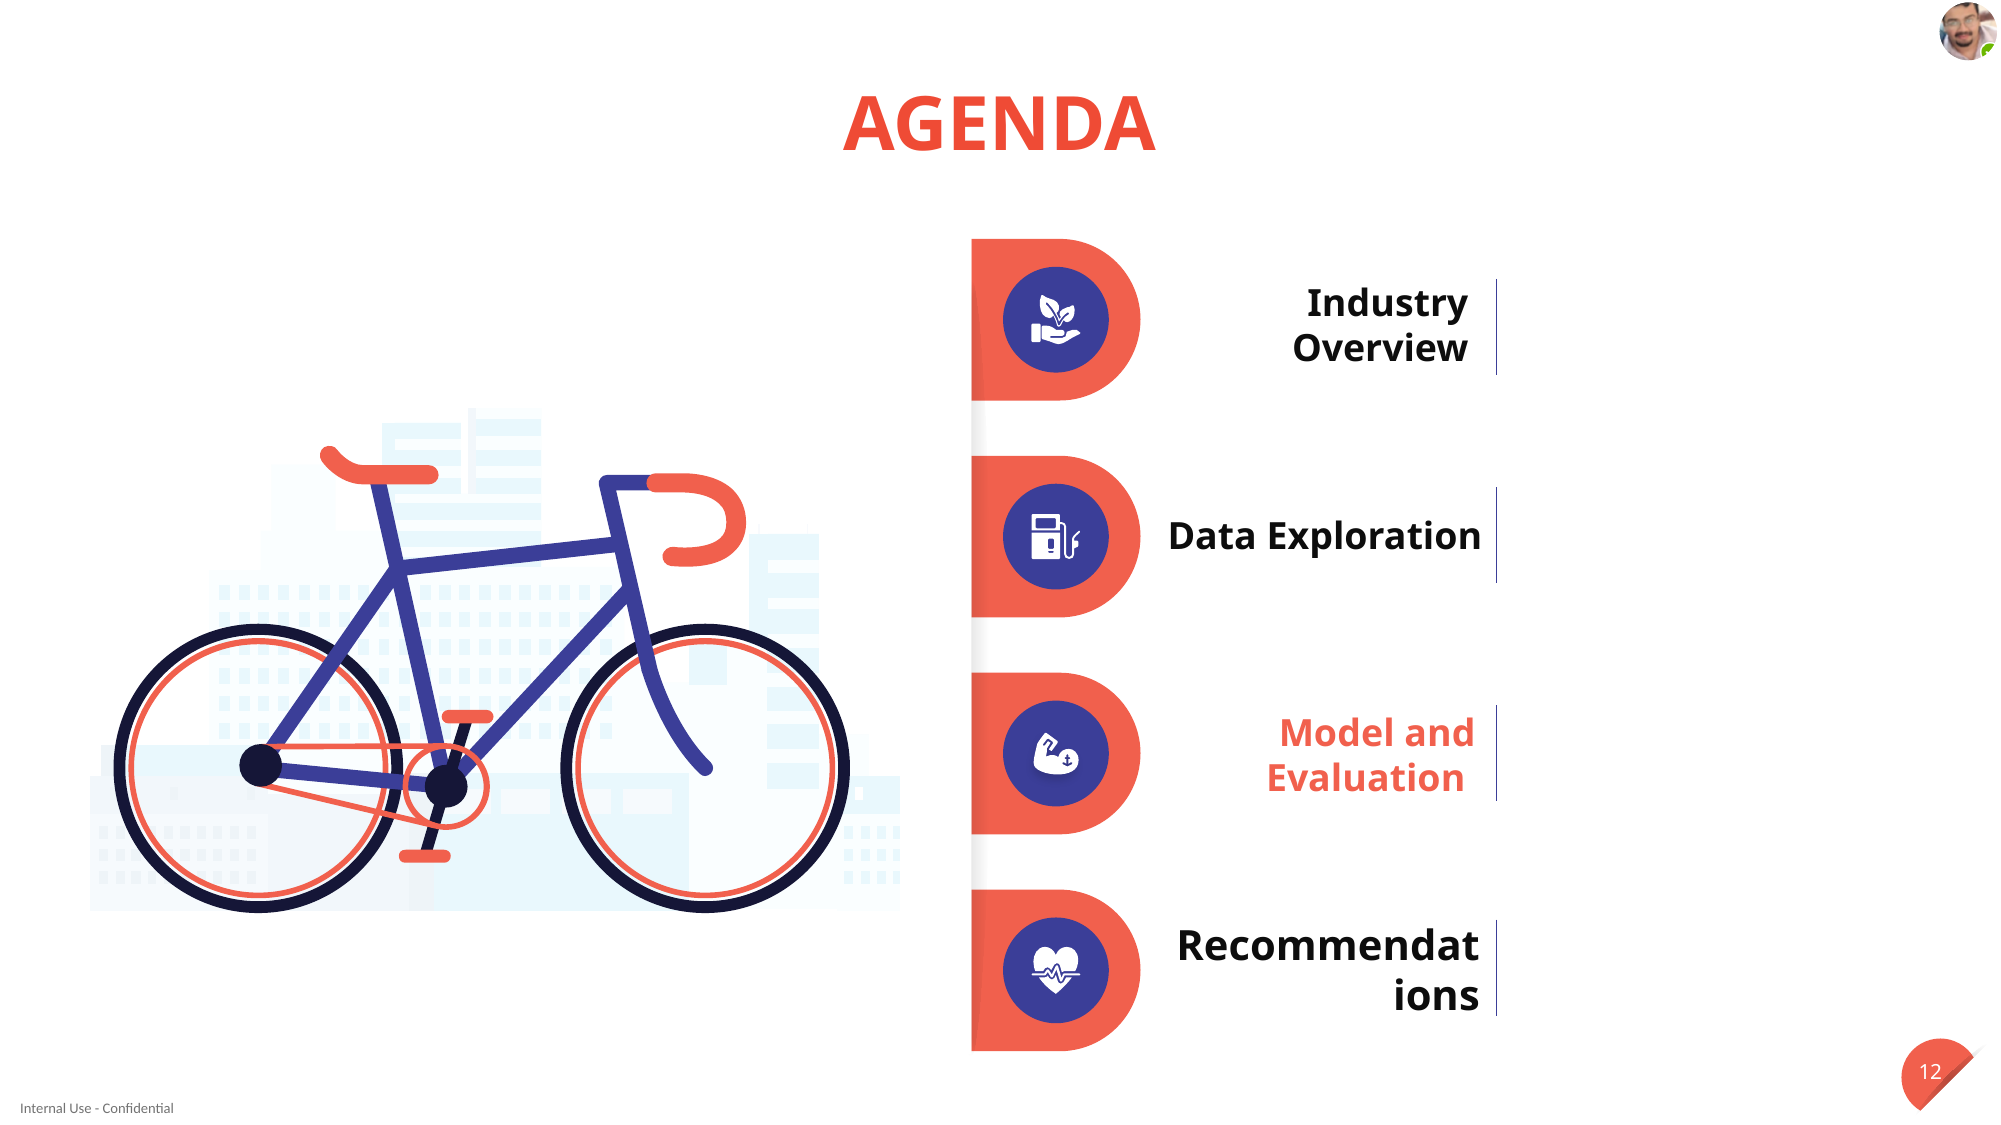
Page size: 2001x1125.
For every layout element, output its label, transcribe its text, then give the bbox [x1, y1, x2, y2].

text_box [1031, 513, 1081, 559]
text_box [1031, 946, 1081, 994]
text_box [1031, 295, 1081, 345]
picture [1937, 0, 2000, 63]
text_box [0, 154, 990, 1057]
slide_number 12 [1899, 1042, 1961, 1103]
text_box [1149, 705, 1497, 802]
text_box [1002, 916, 1110, 1025]
title AGENDA [92, 59, 1908, 193]
text_box [1033, 732, 1079, 775]
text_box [1154, 278, 1497, 375]
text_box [113, 444, 851, 914]
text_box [1106, 486, 1497, 583]
text_box [1002, 699, 1110, 808]
picture [39, 298, 900, 914]
text_box [990, 671, 1142, 836]
text_box [990, 237, 1142, 402]
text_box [1169, 919, 1497, 1016]
text_box [990, 888, 1142, 1053]
text_box [1002, 265, 1110, 374]
text_box [1002, 482, 1106, 591]
text_box [990, 454, 1128, 619]
